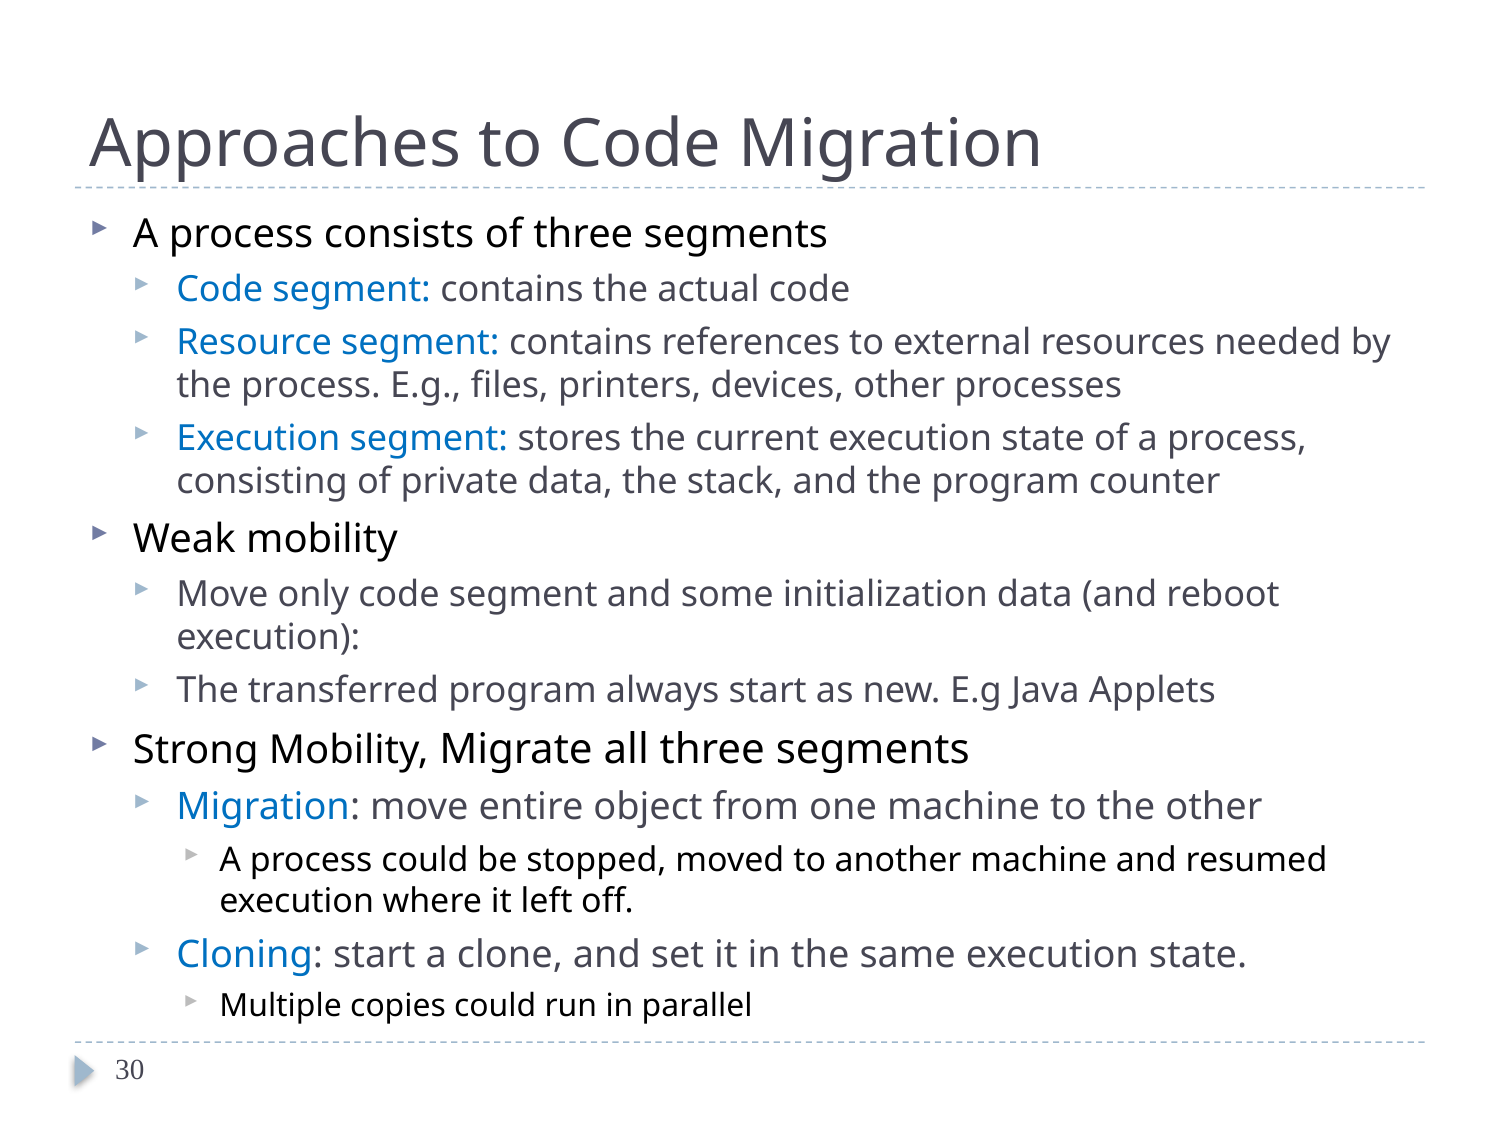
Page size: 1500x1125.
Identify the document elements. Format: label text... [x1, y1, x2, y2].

title Approaches to Code Migration [75, 24, 1425, 188]
slide_number 30 [100, 1042, 426, 1103]
list A process consists of three segments Code segment: contains the actual code Resource segment: contains references to external resources needed by the process. E.g., files, printers, devices, other processes Execution segment: stores the current execution state of a process, consisting of private data, the stack, and the program counter Weak mobility Move only code segment and some initialization data (and reboot execution): The transferred program always start as new. E.g Java Applets Strong Mobility, Migrate all three segments Migration: move entire object from one machine to the other A process could be stopped, moved to another machine and resumed execution where it left off. Cloning: start a clone, and set it in the same execution state. Multiple copies could run in parallel [75, 200, 1459, 1031]
